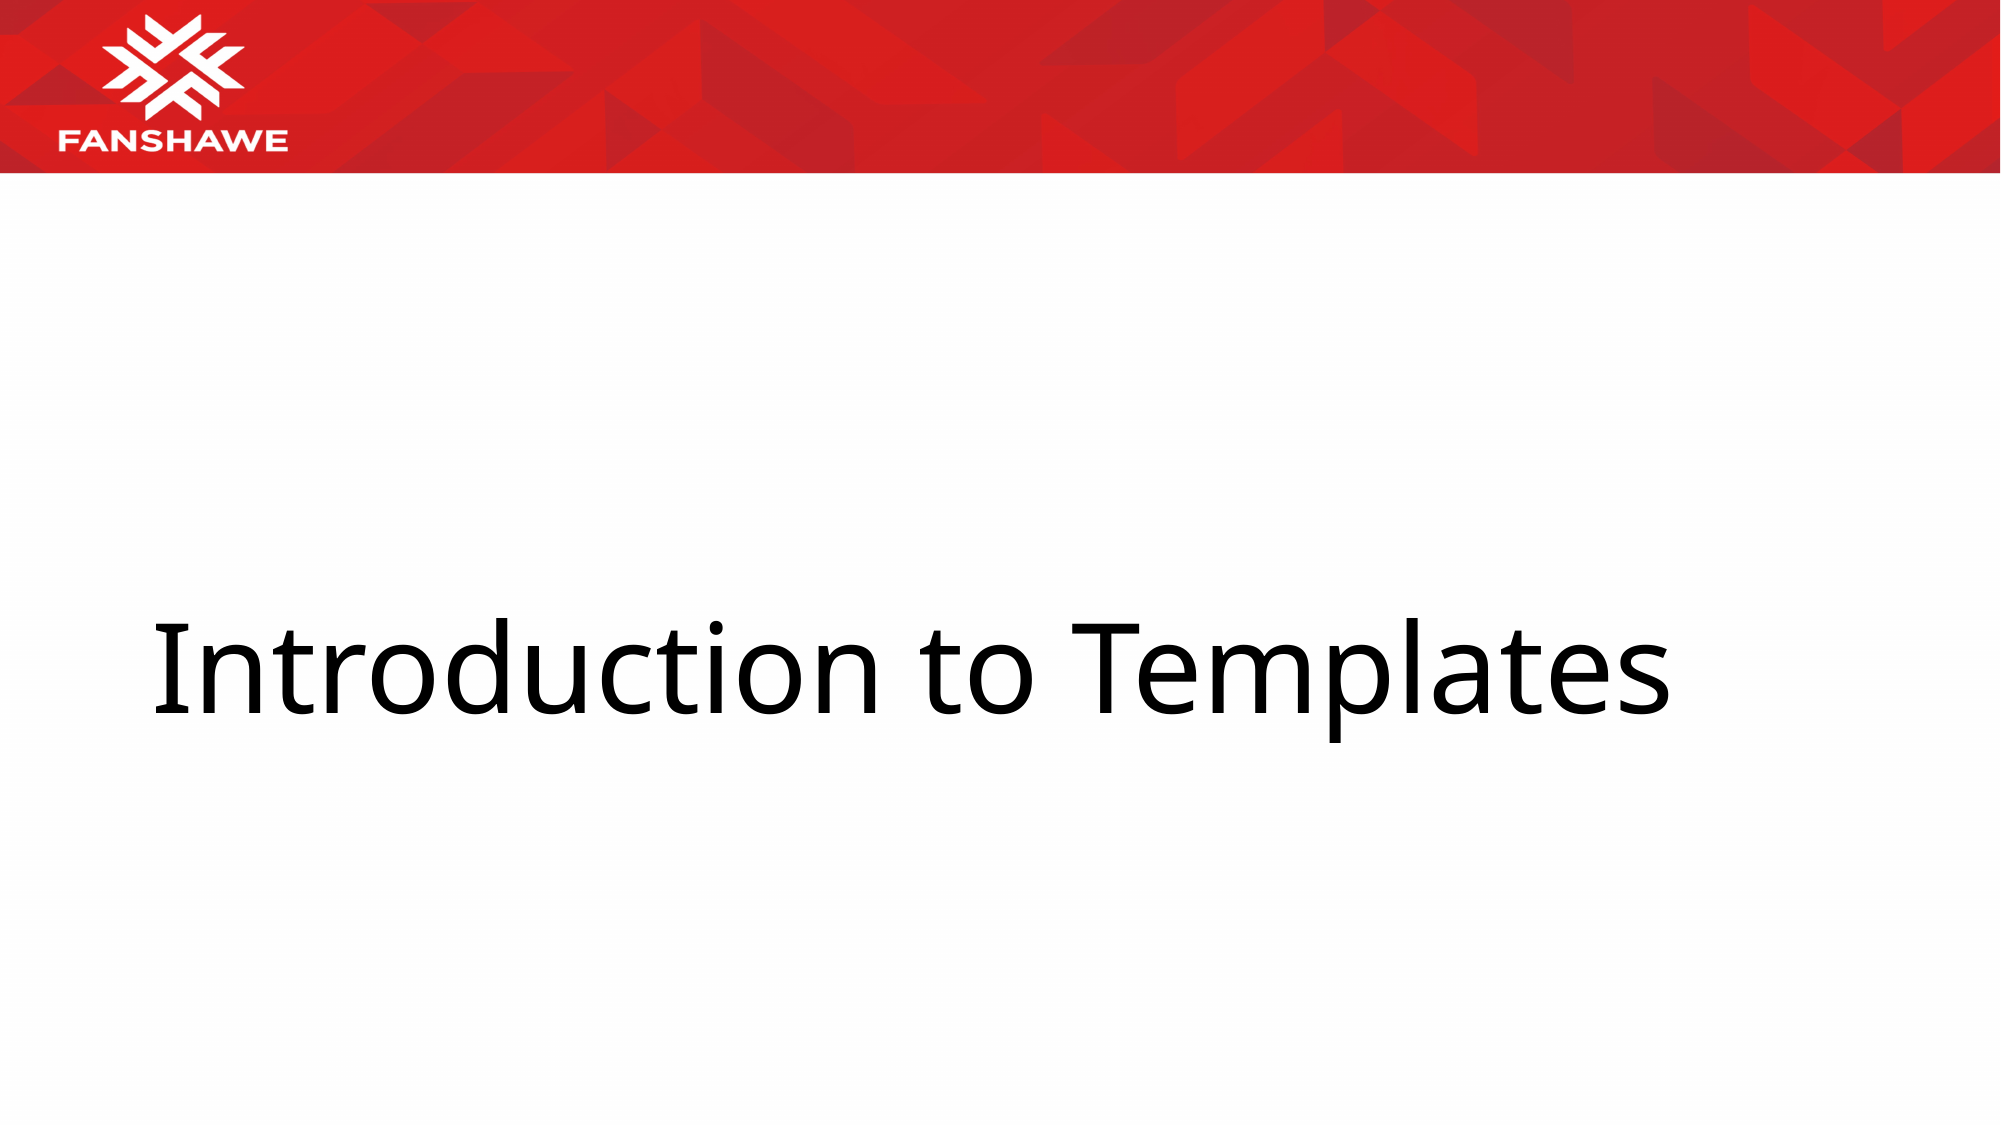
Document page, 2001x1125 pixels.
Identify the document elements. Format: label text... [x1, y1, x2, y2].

title Introduction to Templates [136, 280, 1862, 749]
picture [0, 0, 2001, 1125]
